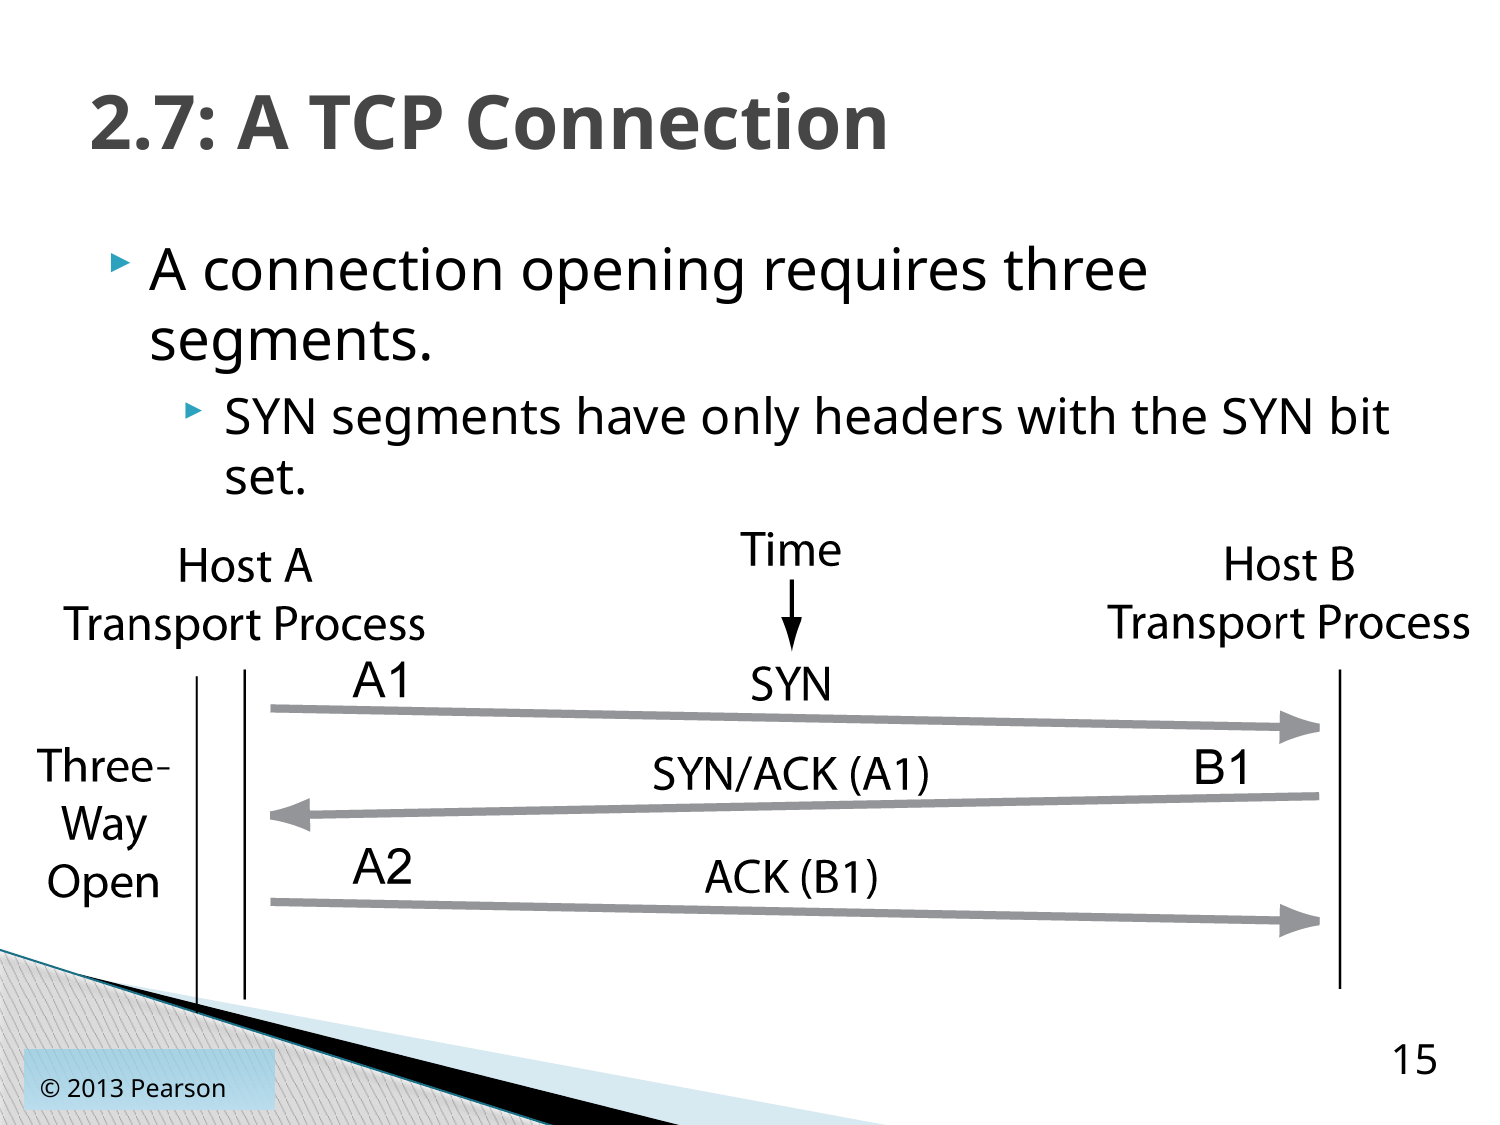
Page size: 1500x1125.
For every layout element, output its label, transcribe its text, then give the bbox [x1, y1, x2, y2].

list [37, 524, 1470, 1013]
footer © 2013 Pearson [24, 1050, 275, 1110]
slide_number 15 [1312, 1037, 1454, 1098]
text_box A connection opening requires three segments. SYN segments have only headers with the SYN bit set. [74, 224, 1425, 524]
title 2.7: A TCP Connection [74, 51, 1425, 188]
